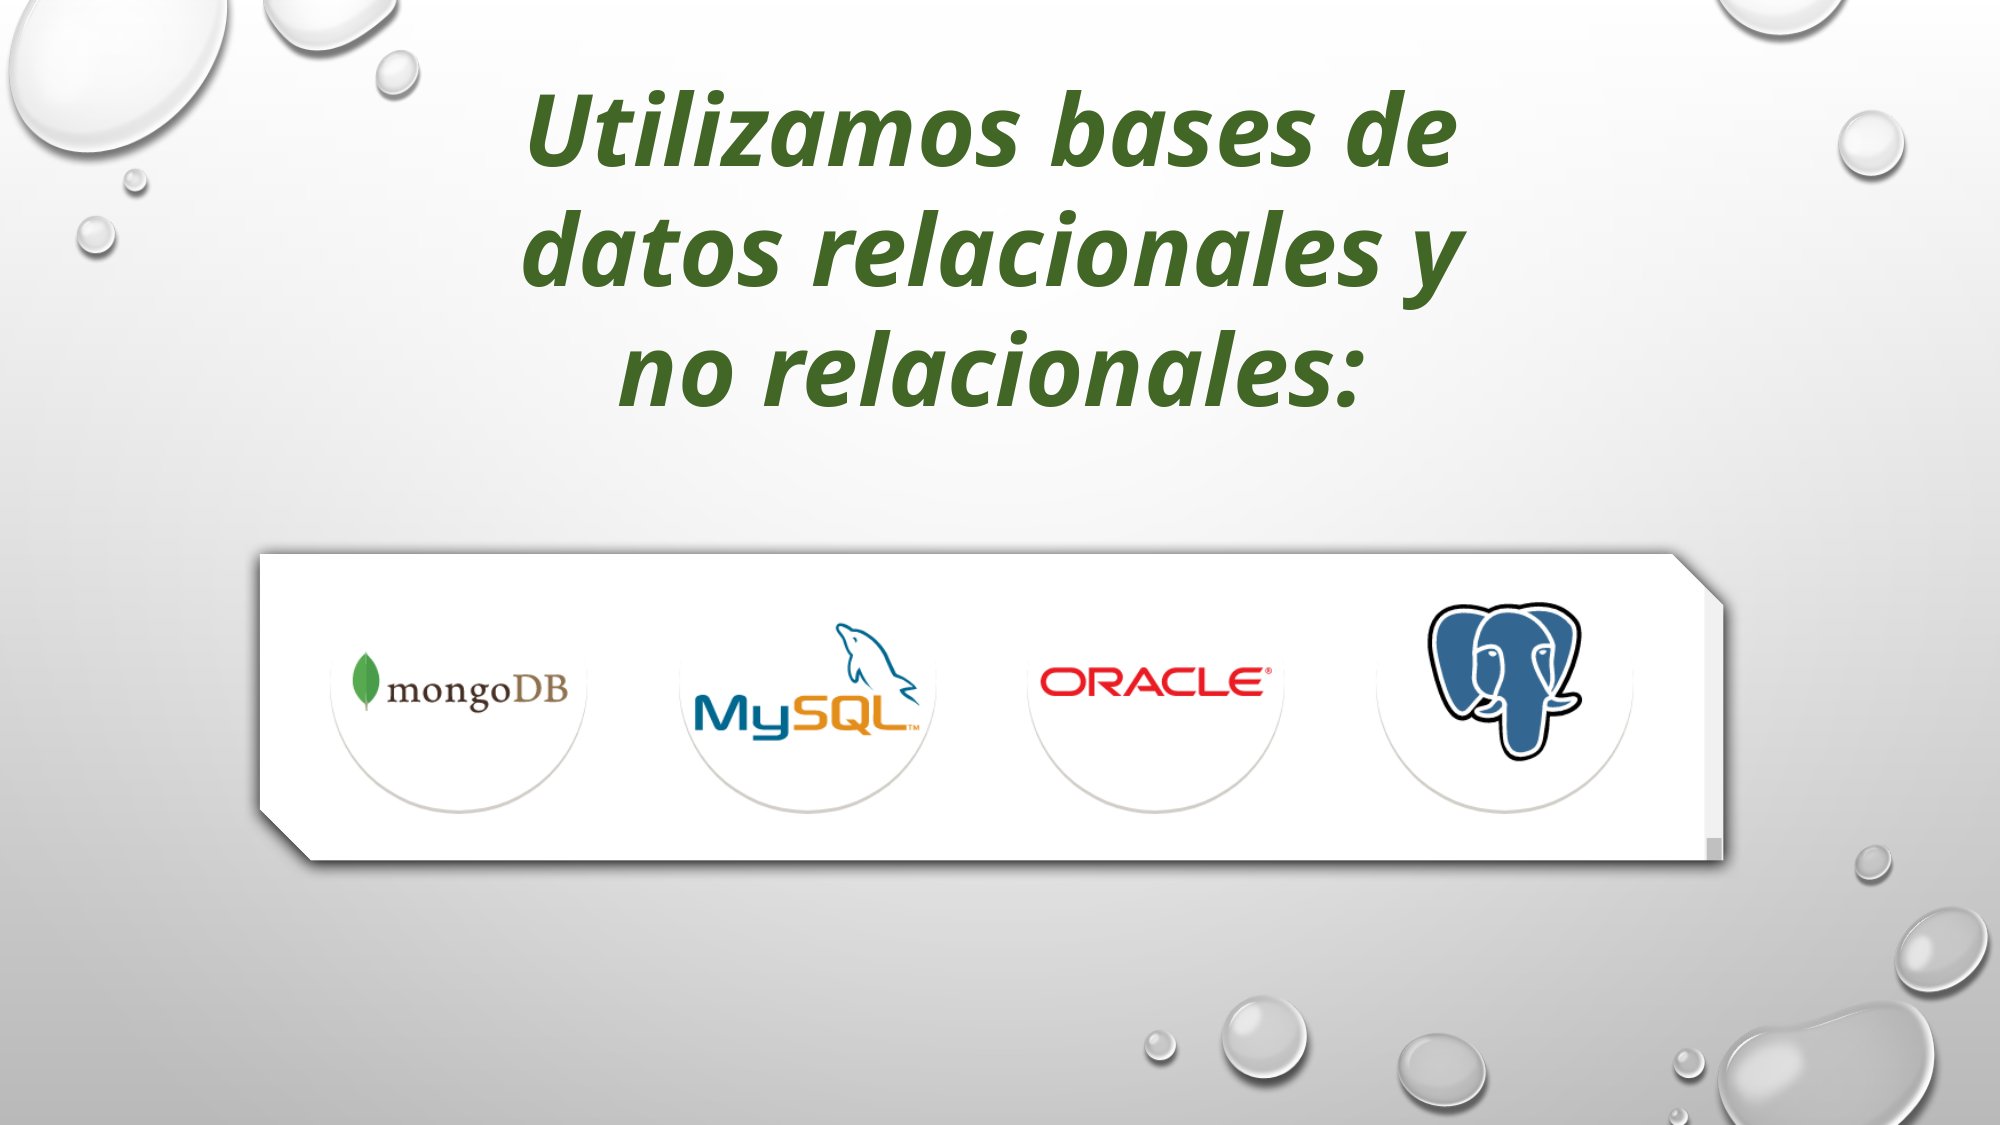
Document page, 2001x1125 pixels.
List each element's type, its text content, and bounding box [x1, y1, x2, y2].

picture [0, 0, 2000, 1125]
text_box Utilizamos bases de datos relacionales y no relacionales: [491, 59, 1492, 543]
